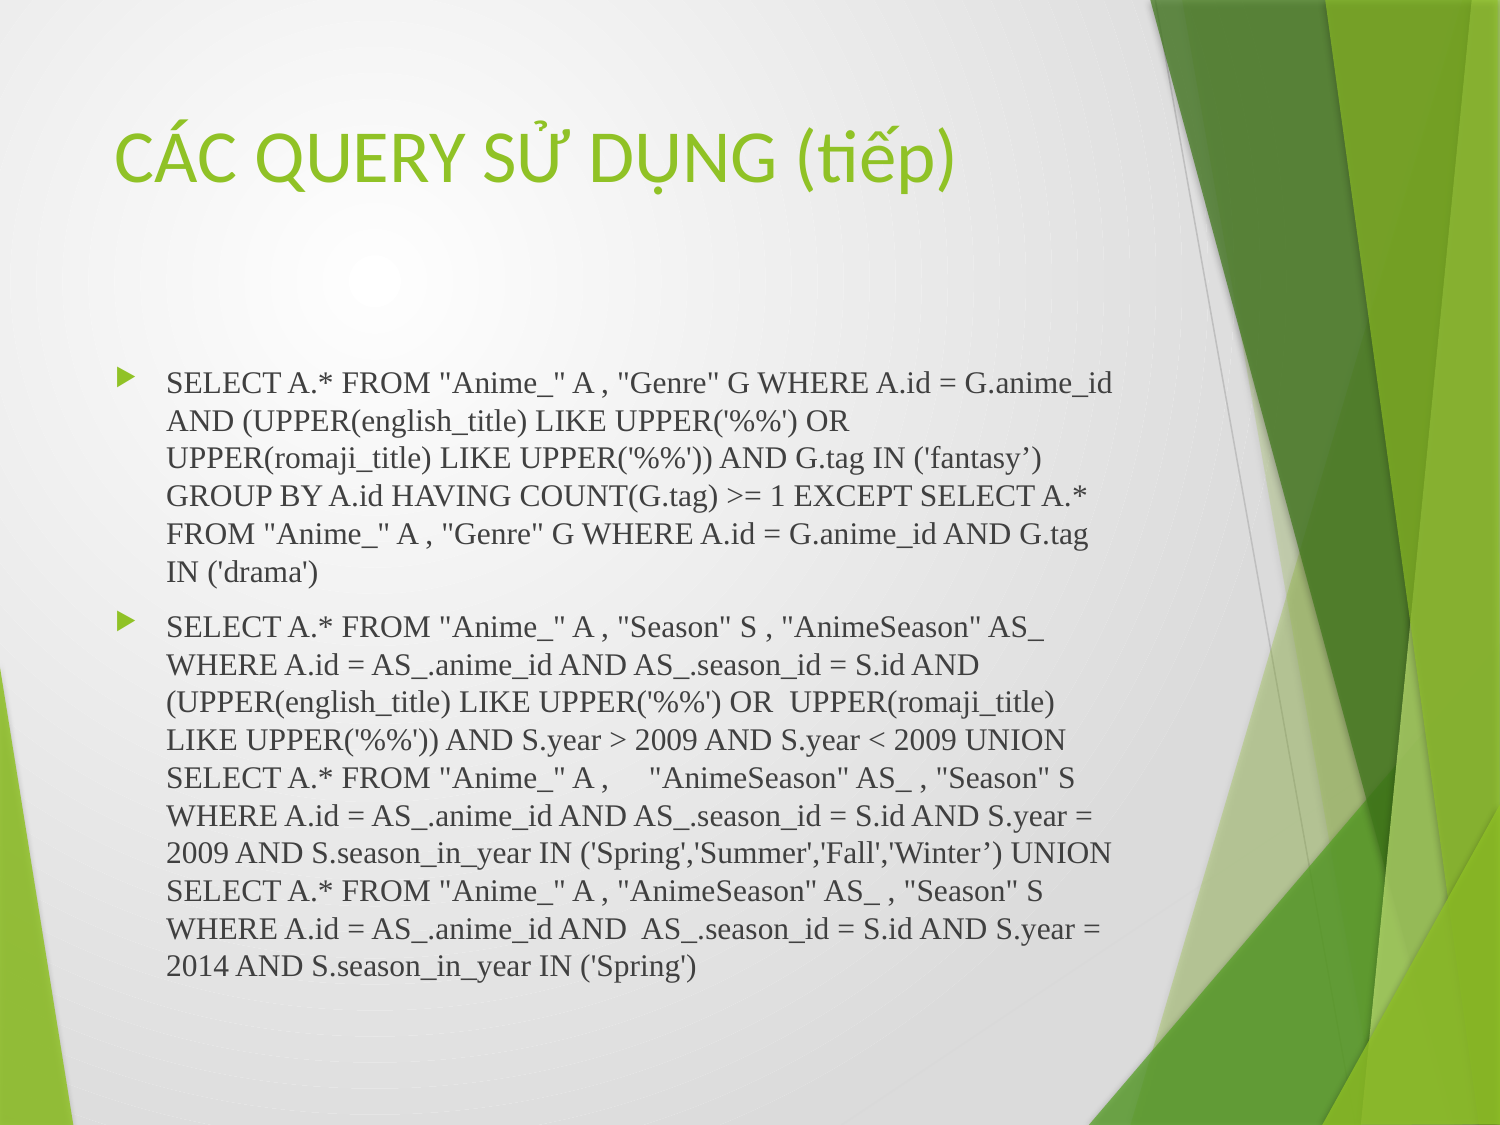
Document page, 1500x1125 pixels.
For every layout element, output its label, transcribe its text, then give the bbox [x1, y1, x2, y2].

list SELECT A.* FROM "Anime_" A , "Genre" G WHERE A.id = G.anime_id AND (UPPER(english_title) LIKE UPPER('%%') OR UPPER(romaji_title) LIKE UPPER('%%')) AND G.tag IN ('fantasy’) GROUP BY A.id HAVING COUNT(G.tag) >= 1 EXCEPT SELECT A.* FROM "Anime_" A , "Genre" G WHERE A.id = G.anime_id AND G.tag IN ('drama') SELECT A.* FROM "Anime_" A , "Season" S , "AnimeSeason" AS_ WHERE A.id = AS_.anime_id AND AS_.season_id = S.id AND (UPPER(english_title) LIKE UPPER('%%') OR UPPER(romaji_title) LIKE UPPER('%%')) AND S.year > 2009 AND S.year < 2009 UNION SELECT A.* FROM "Anime_" A , "AnimeSeason" AS_ , "Season" S WHERE A.id = AS_.anime_id AND AS_.season_id = S.id AND S.year = 2009 AND S.season_in_year IN ('Spring','Summer','Fall','Winter’) UNION SELECT A.* FROM "Anime_" A , "AnimeSeason" AS_ , "Season" S WHERE A.id = AS_.anime_id AND AS_.season_id = S.id AND S.year = 2014 AND S.season_in_year IN ('Spring') [99, 354, 1142, 992]
title CÁC QUERY SỬ DỤNG (tiếp) [99, 99, 1142, 317]
